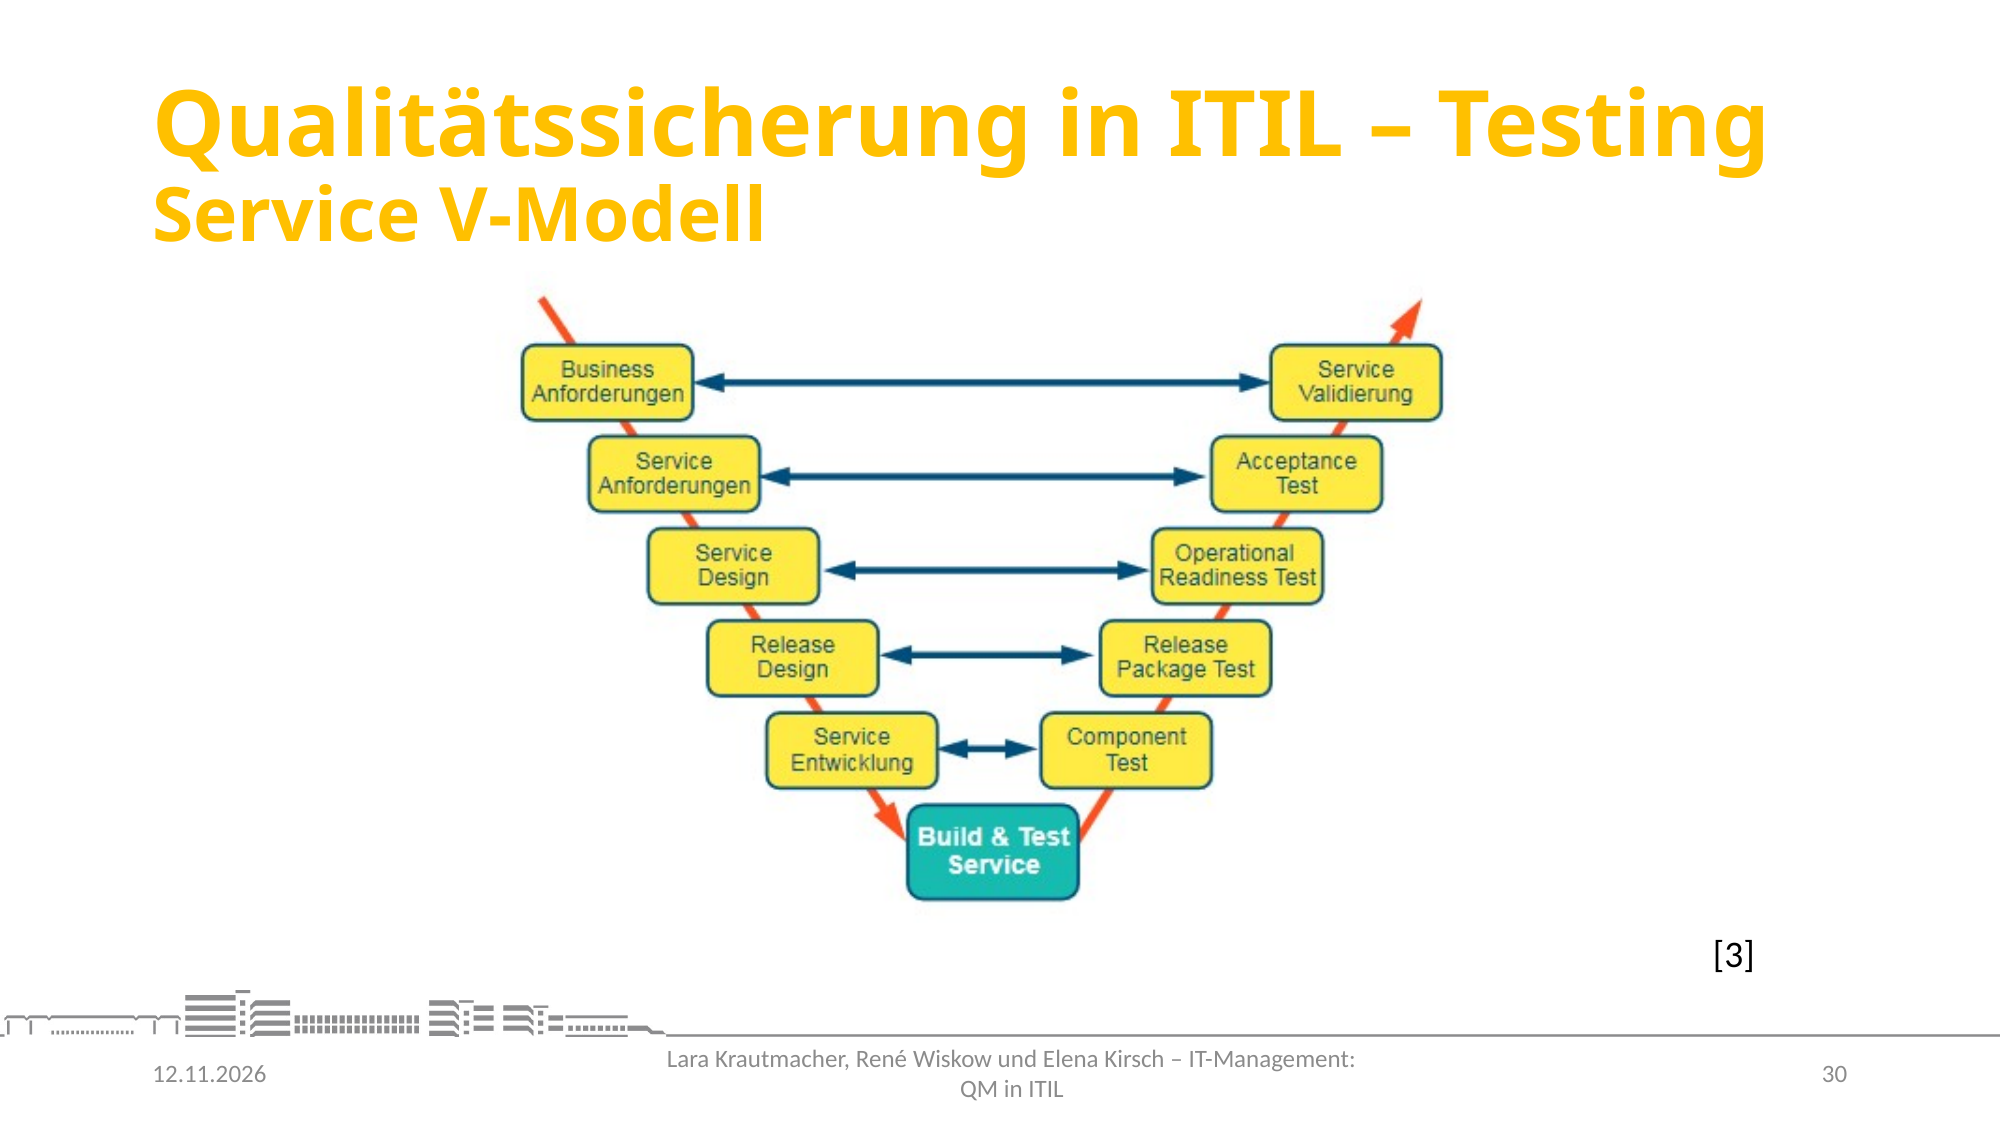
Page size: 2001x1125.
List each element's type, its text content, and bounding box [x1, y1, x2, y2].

picture [0, 990, 2000, 1037]
title Qualitätssicherung in ITIL – Testing Service V-Modell [137, 58, 1910, 277]
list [436, 271, 1563, 923]
slide_number 30 [1412, 1042, 1863, 1103]
text_box [3] [1698, 922, 2000, 982]
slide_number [137, 1042, 588, 1103]
